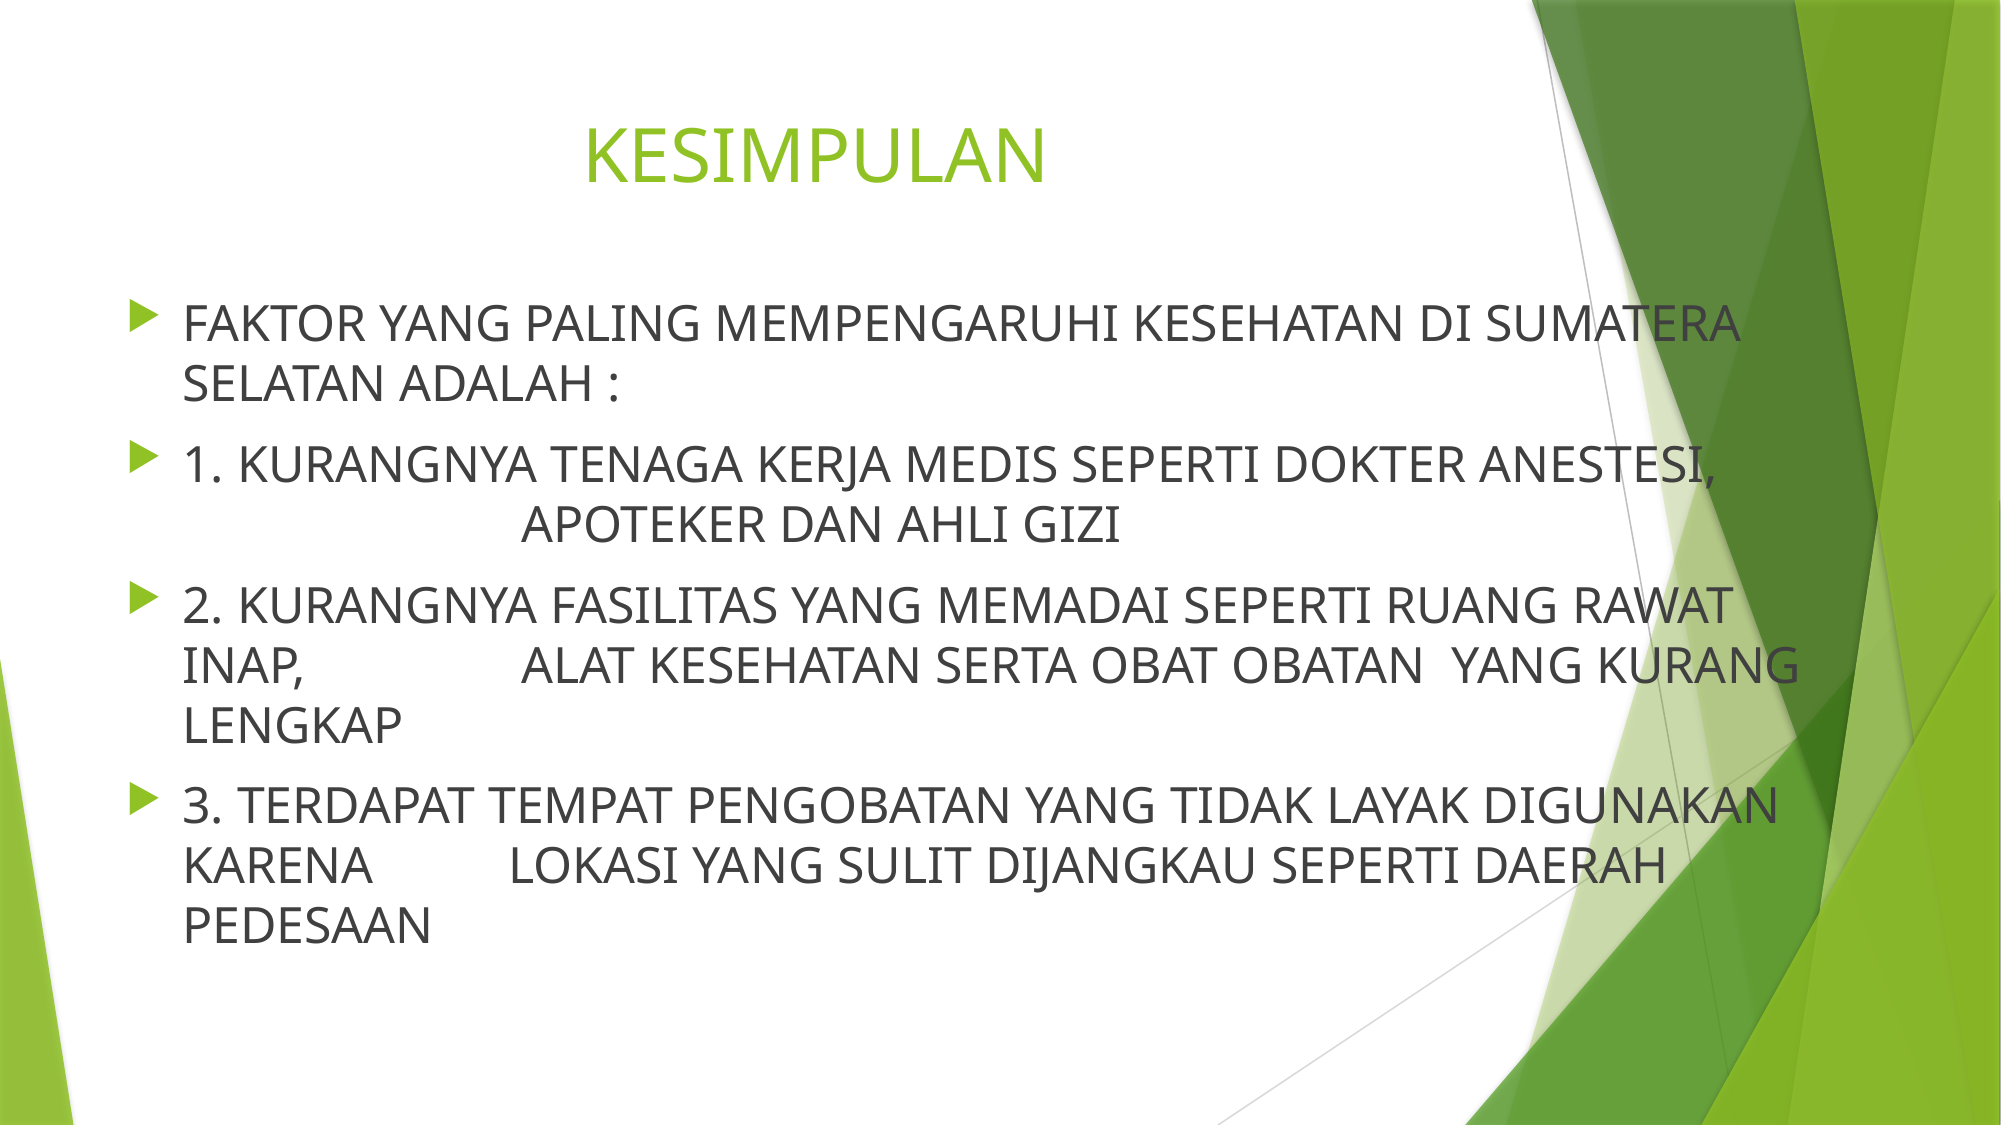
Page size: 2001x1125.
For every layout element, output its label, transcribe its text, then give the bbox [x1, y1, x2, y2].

title KESIMPULAN [111, 99, 1522, 283]
list FAKTOR YANG PALING MEMPENGARUHI KESEHATAN DI SUMATERA SELATAN ADALAH : 1. KURANGNYA TENAGA KERJA MEDIS SEPERTI DOKTER ANESTESI, APOTEKER DAN AHLI GIZI 2. KURANGNYA FASILITAS YANG MEMADAI SEPERTI RUANG RAWAT INAP, ALAT KESEHATAN SERTA OBAT OBATAN YANG KURANG LENGKAP 3. TERDAPAT TEMPAT PENGOBATAN YANG TIDAK LAYAK DIGUNAKAN KARENA LOKASI YANG SULIT DIJANGKAU SEPERTI DAERAH PEDESAAN [111, 283, 1858, 1025]
